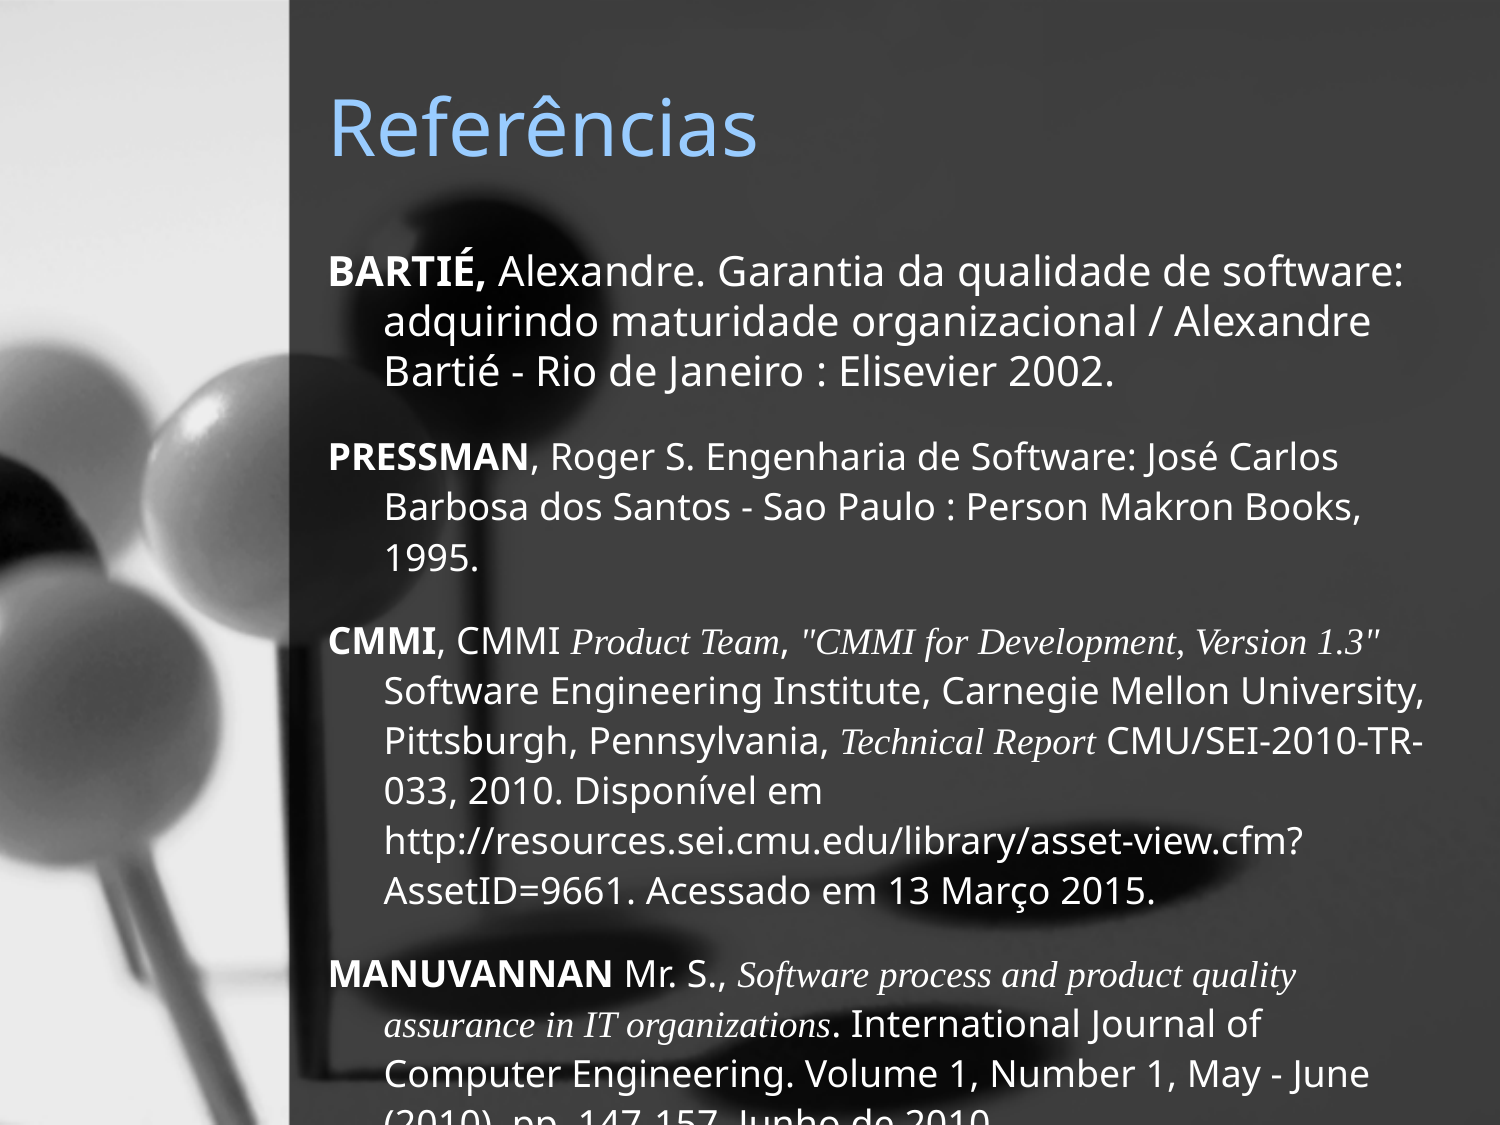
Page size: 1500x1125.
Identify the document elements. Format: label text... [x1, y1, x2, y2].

picture [0, 0, 1500, 1125]
title Referências [312, 37, 1450, 213]
list BARTIÉ, Alexandre. Garantia da qualidade de software: adquirindo maturidade organizacional / Alexandre Bartié - Rio de Janeiro : Elisevier 2002. PRESSMAN, Roger S. Engenharia de Software: José Carlos Barbosa dos Santos - Sao Paulo : Person Makron Books, 1995. CMMI, CMMI Product Team, "CMMI for Development, Version 1.3" Software Engineering Institute, Carnegie Mellon University, Pittsburgh, Pennsylvania, Technical Report CMU/SEI-2010-TR-033, 2010. Disponível em http://resources.sei.cmu.edu/library/asset-view.cfm?AssetID=9661. Acessado em 13 Março 2015. MANUVANNAN Mr. S., Software process and product quality assurance in IT organizations. International Journal of Computer Engineering. Volume 1, Number 1, May - June (2010), pp. 147-157. Junho de 2010. [312, 237, 1450, 1000]
